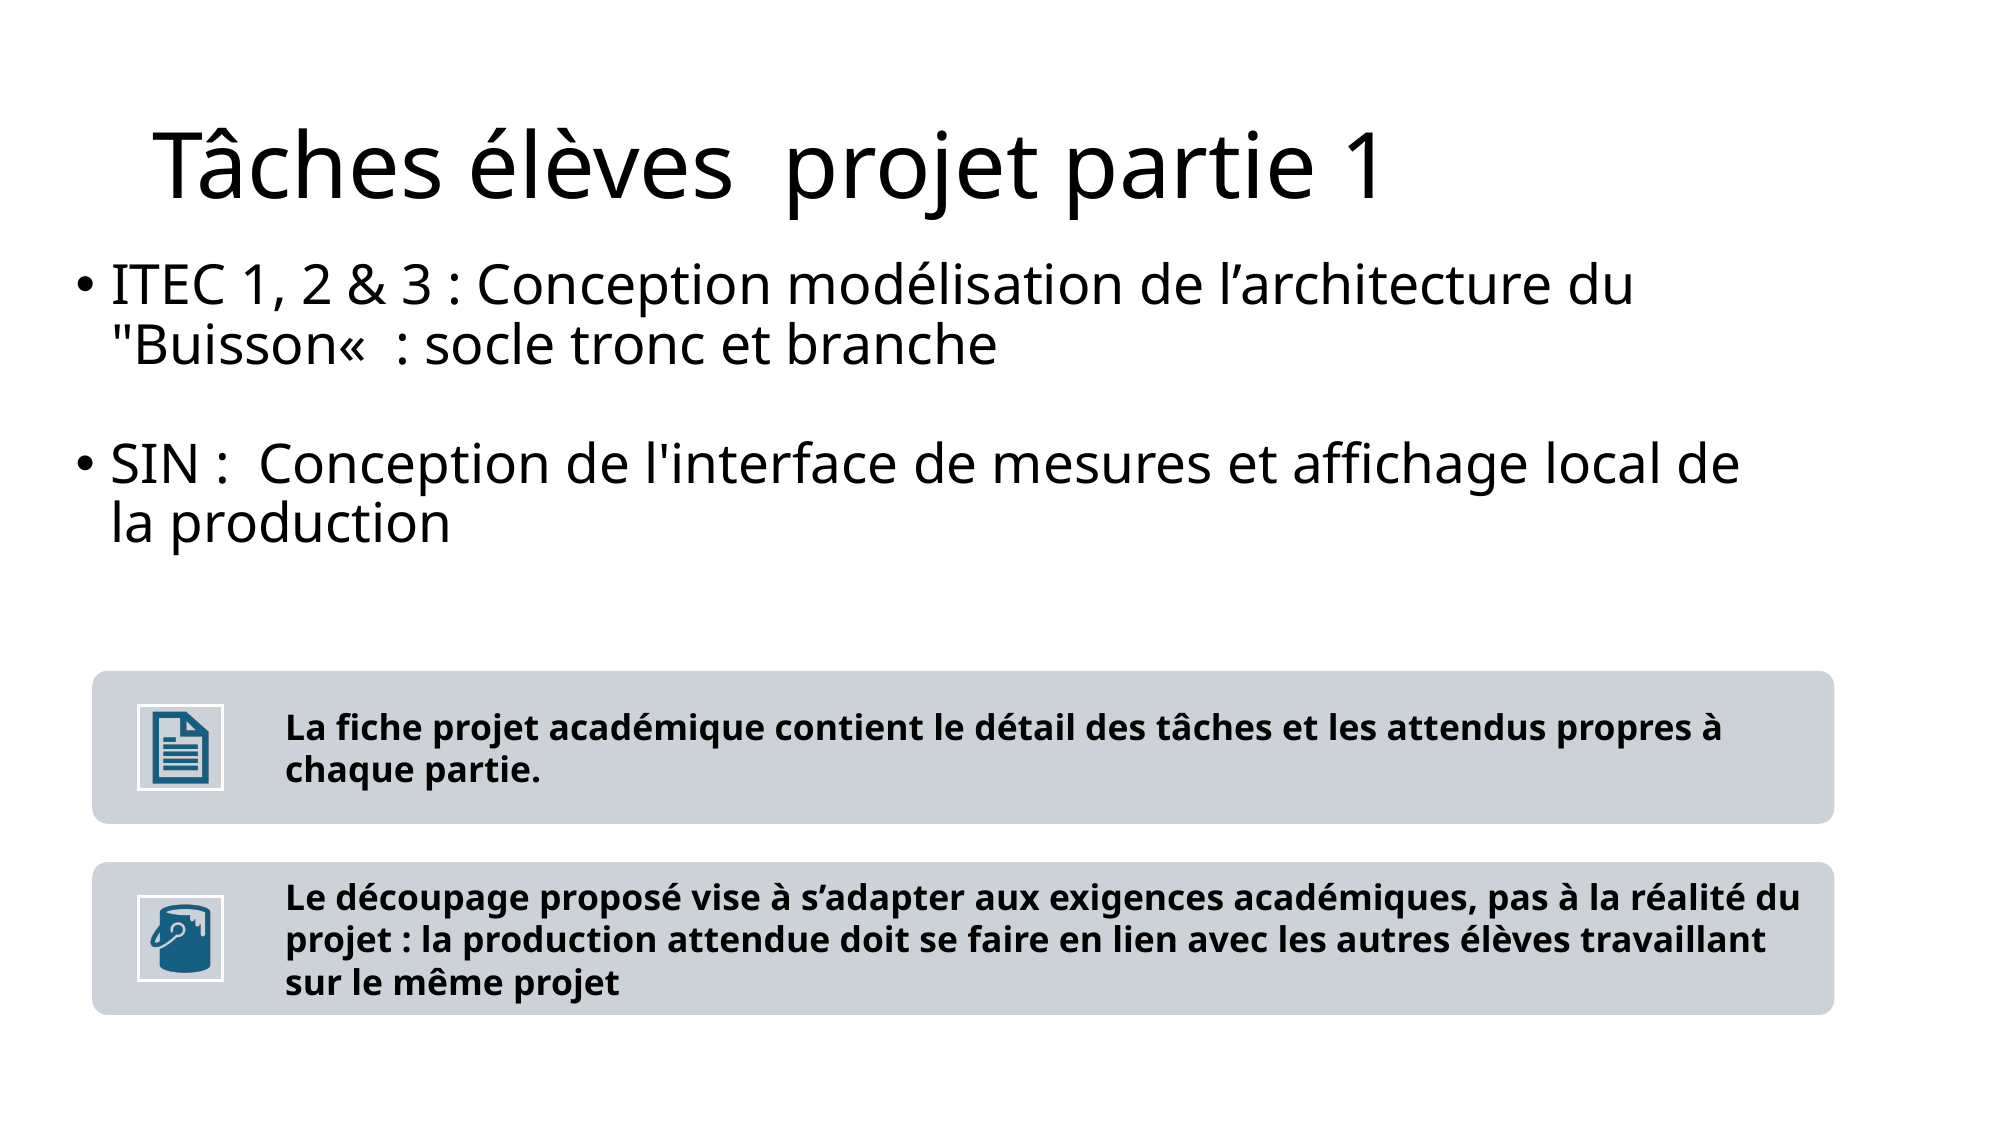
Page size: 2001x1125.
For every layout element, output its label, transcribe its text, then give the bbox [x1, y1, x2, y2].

list ITEC 1, 2 & 3 : Conception modélisation de l’architecture du "Buisson« : socle tronc et branche [60, 249, 1692, 385]
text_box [91, 587, 1835, 1099]
list SIN : Conception de l'interface de mesures et affichage local de la production [60, 429, 1786, 563]
title Tâches élèves projet partie 1 [137, 59, 1863, 278]
